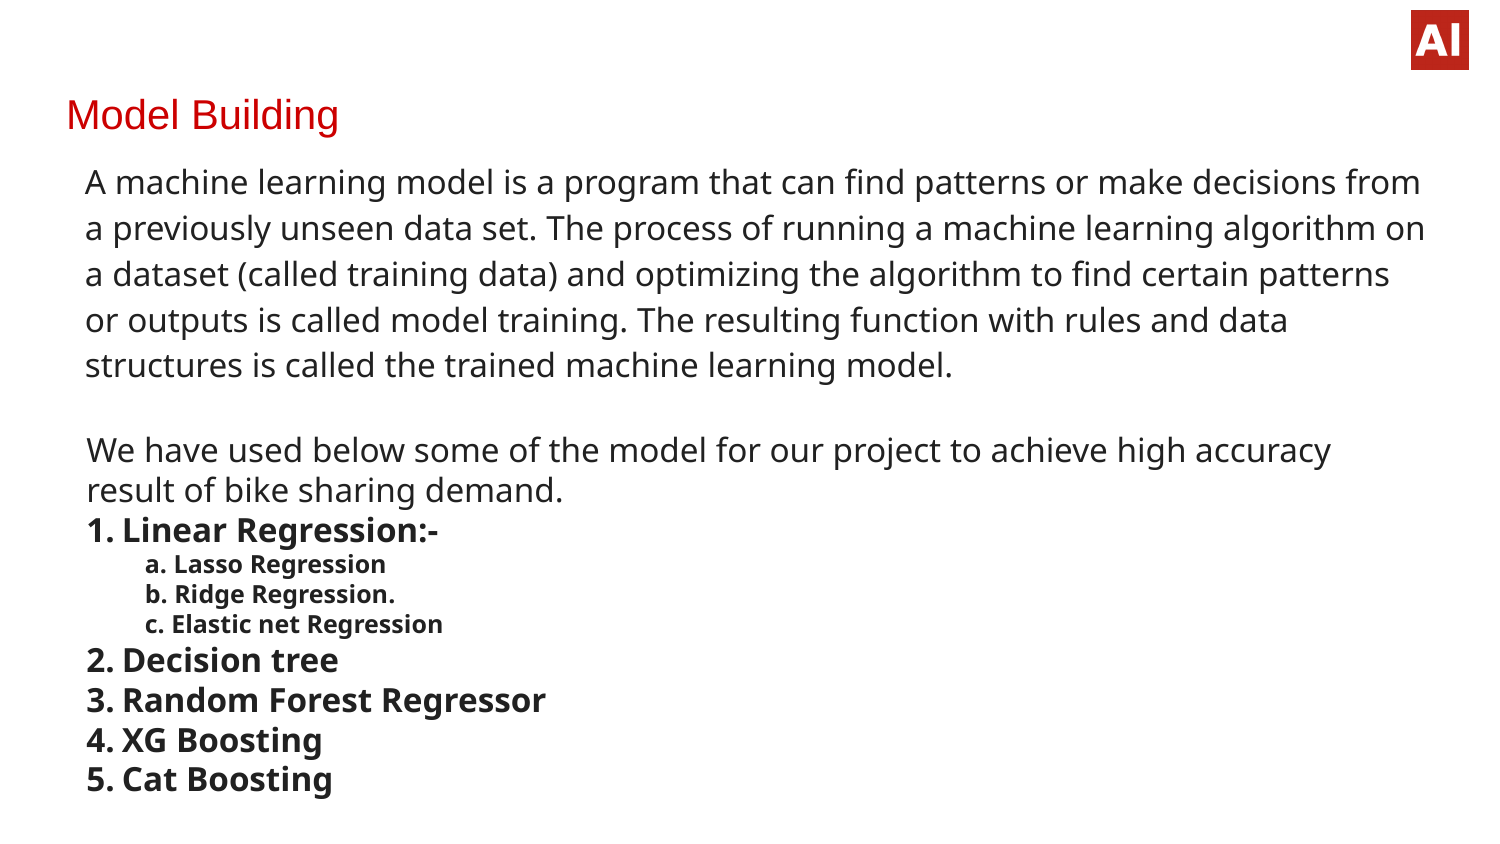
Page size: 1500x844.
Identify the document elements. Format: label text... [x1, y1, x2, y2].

list A machine learning model is a program that can find patterns or make decisions from a previously unseen data set. The process of running a machine learning algorithm on a dataset (called training data) and optimizing the algorithm to find certain patterns or outputs is called model training. The resulting function with rules and data structures is called the trained machine learning model. [51, 140, 1449, 398]
text_box We have used below some of the model for our project to achieve high accuracy result of bike sharing demand. Linear Regression:- a. Lasso Regression b. Ridge Regression. c. Elastic net Regression Decision tree Random Forest Regressor XG Boosting Cat Boosting [71, 421, 1412, 806]
picture [1411, 10, 1469, 70]
title Model Building [51, 72, 1449, 140]
